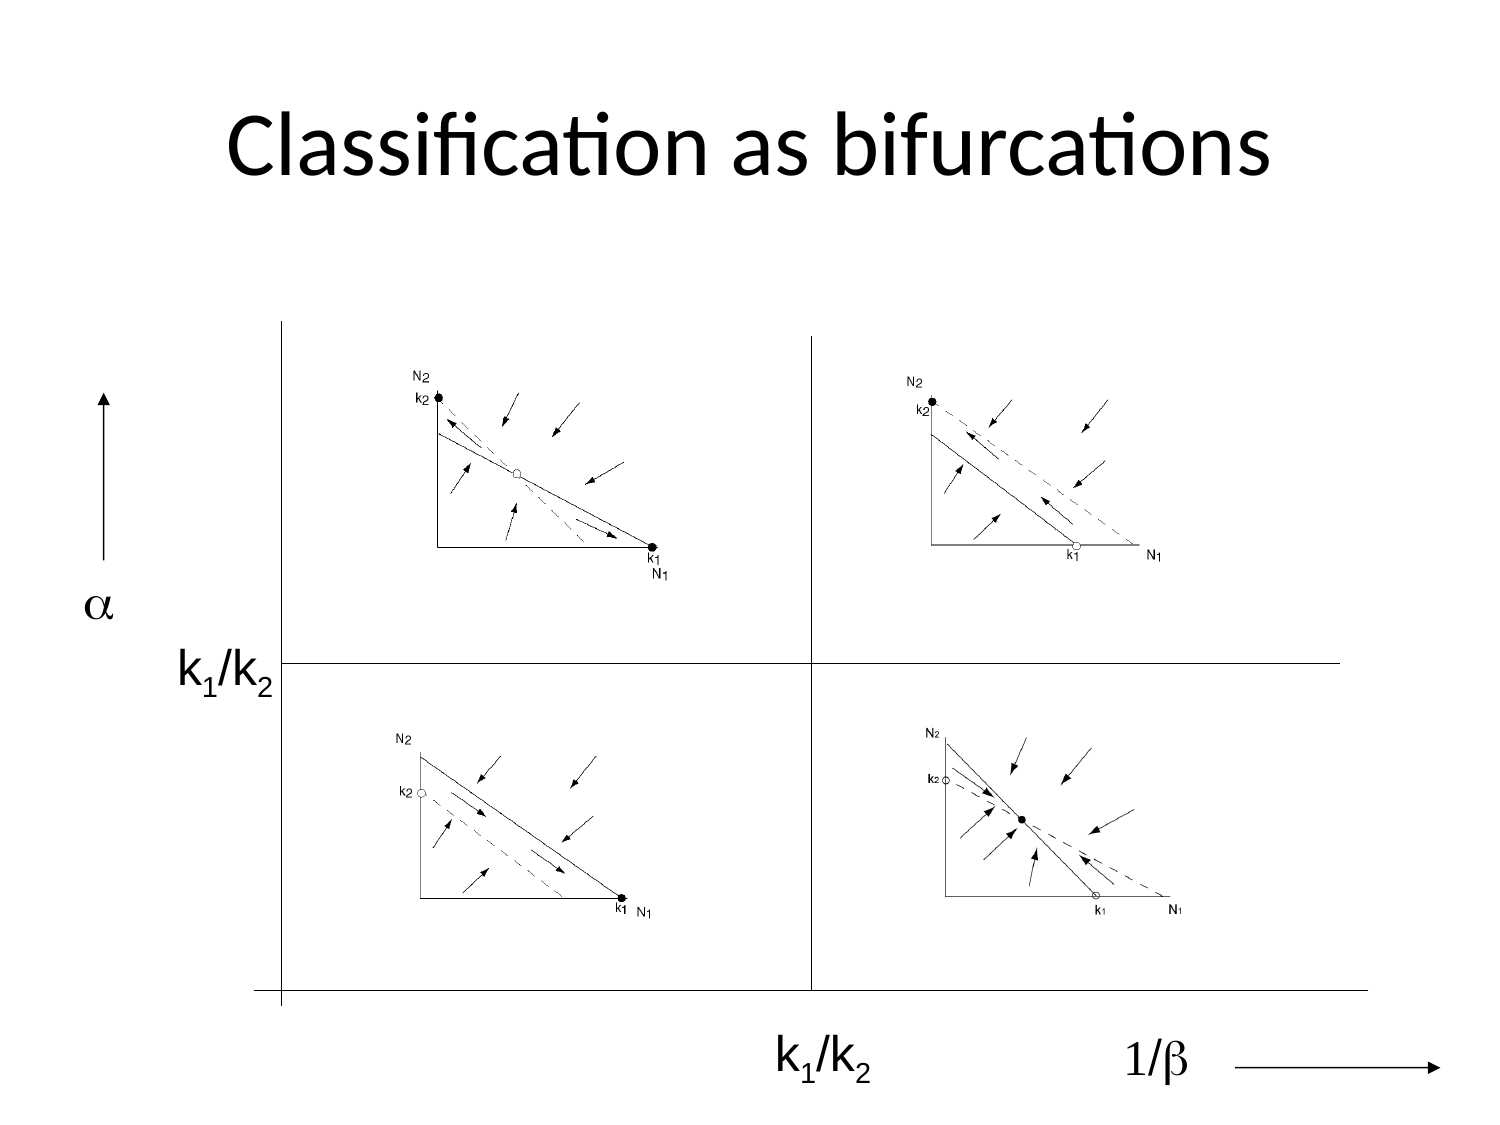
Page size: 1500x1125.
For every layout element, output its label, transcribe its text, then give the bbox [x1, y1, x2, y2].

text_box [97, 392, 110, 561]
text_box k1/k2 [162, 627, 248, 711]
text_box 1/b [1108, 1020, 1221, 1093]
text_box k1/k2 [760, 1020, 944, 1097]
picture [253, 320, 1376, 1011]
text_box Classification as bifurcations [75, 45, 1425, 233]
text_box [1235, 1061, 1441, 1074]
text_box a [68, 561, 157, 637]
